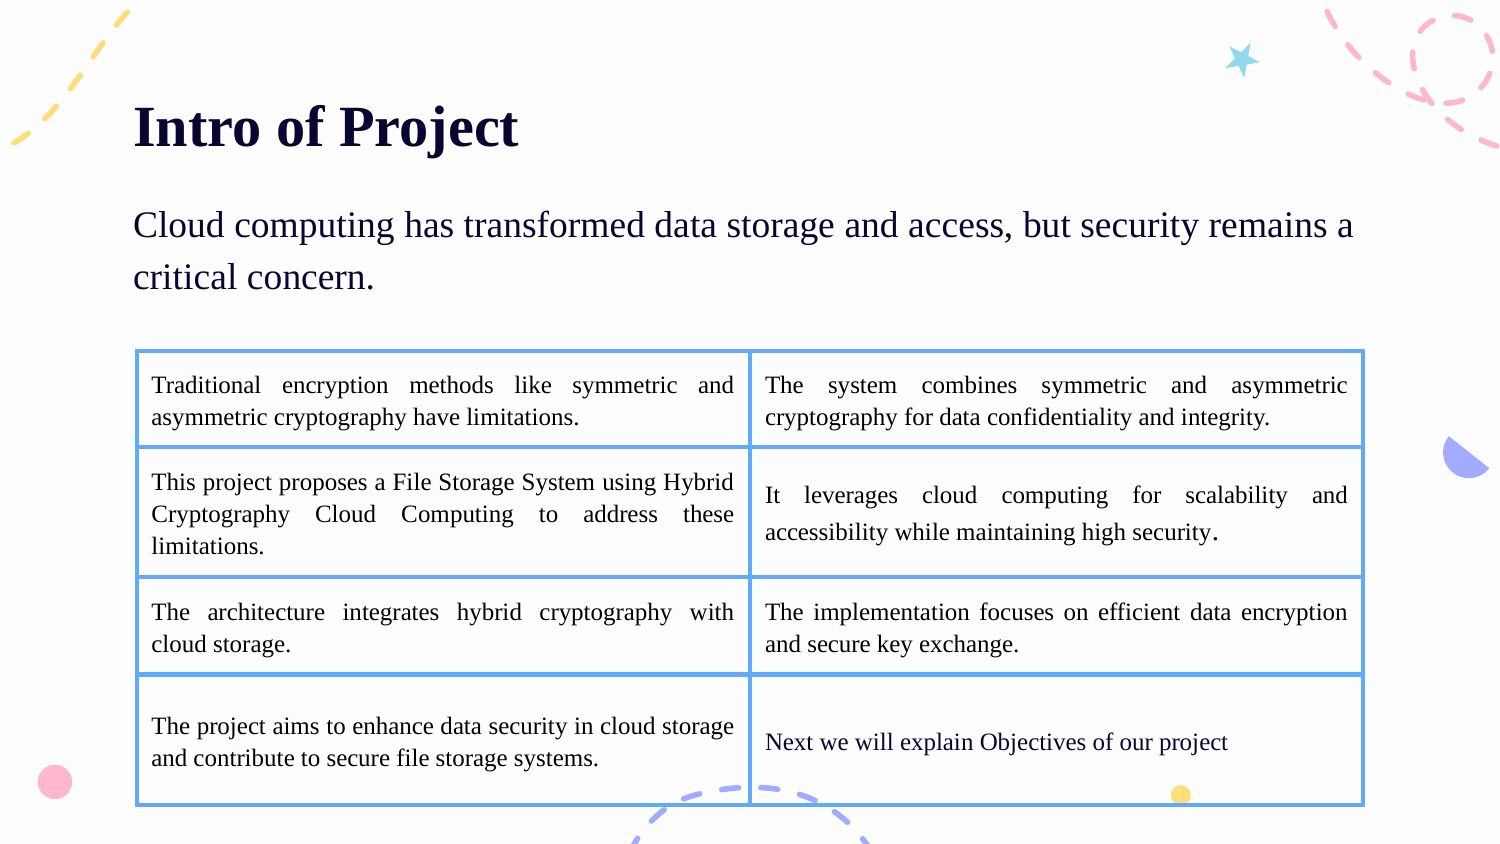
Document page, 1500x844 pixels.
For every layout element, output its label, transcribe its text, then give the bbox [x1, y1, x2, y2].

title Intro of Project [118, 72, 1382, 167]
subtitle Cloud computing has transformed data storage and access, but security remains a critical concern. [118, 178, 1382, 407]
table_cell This project proposes a File Storage System using Hybrid Cryptography Cloud Computing to address these limitations. [139, 449, 748, 575]
table_header The system combines symmetric and asymmetric cryptography for data confidentiality and integrity. [752, 353, 1361, 445]
table_cell The project aims to enhance data security in cloud storage and contribute to secure file storage systems. [139, 677, 748, 803]
table_cell It leverages cloud computing for scalability and accessibility while maintaining high security. [752, 449, 1361, 575]
table_cell Next we will explain Objectives of our project [752, 677, 1361, 803]
table_cell The architecture integrates hybrid cryptography with cloud storage. [139, 579, 748, 672]
table_header Traditional encryption methods like symmetric and asymmetric cryptography have limitations. [139, 353, 748, 445]
table_cell The implementation focuses on efficient data encryption and secure key exchange. [752, 579, 1361, 672]
